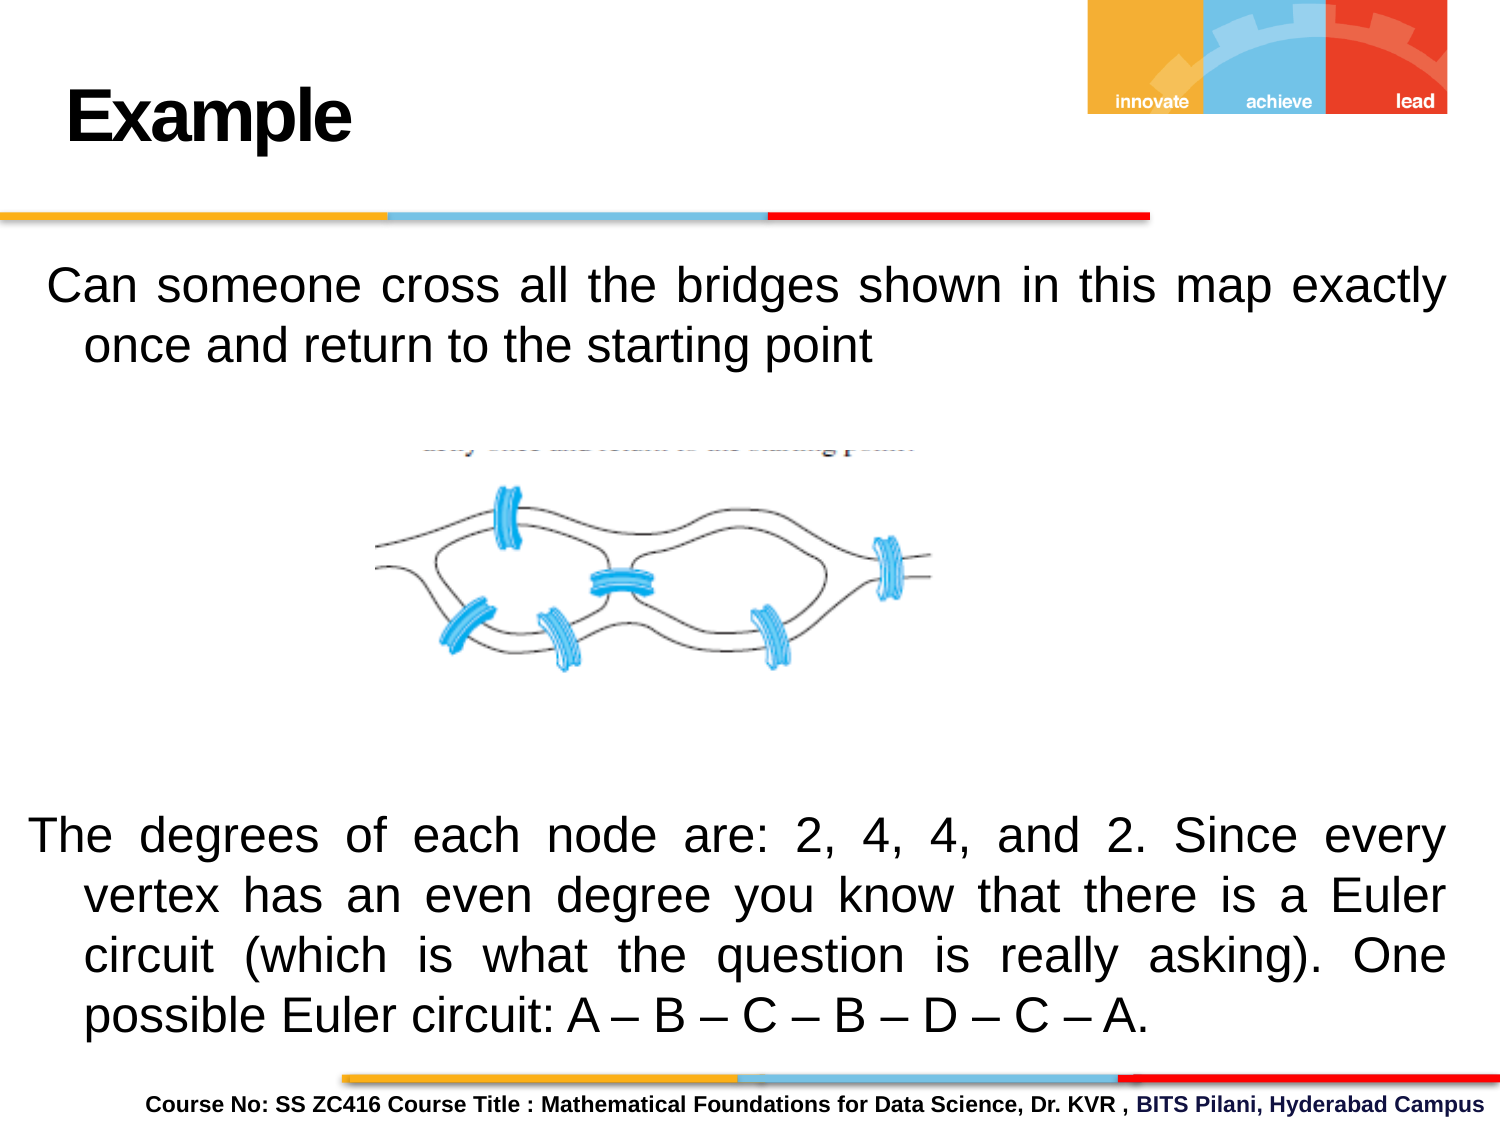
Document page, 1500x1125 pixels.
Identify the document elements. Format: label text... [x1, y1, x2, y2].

list Example [50, 24, 1088, 213]
picture [1087, 0, 1448, 114]
list Can someone cross all the bridges shown in this map exactly once and return to the starting point The degrees of each node are: 2, 4, 4, and 2. Since every vertex has an even degree you know that there is a Euler circuit (which is what the question is really asking). One possible Euler circuit: A – B – C – B – D – C – A. [12, 245, 1463, 1063]
picture [374, 449, 1014, 673]
